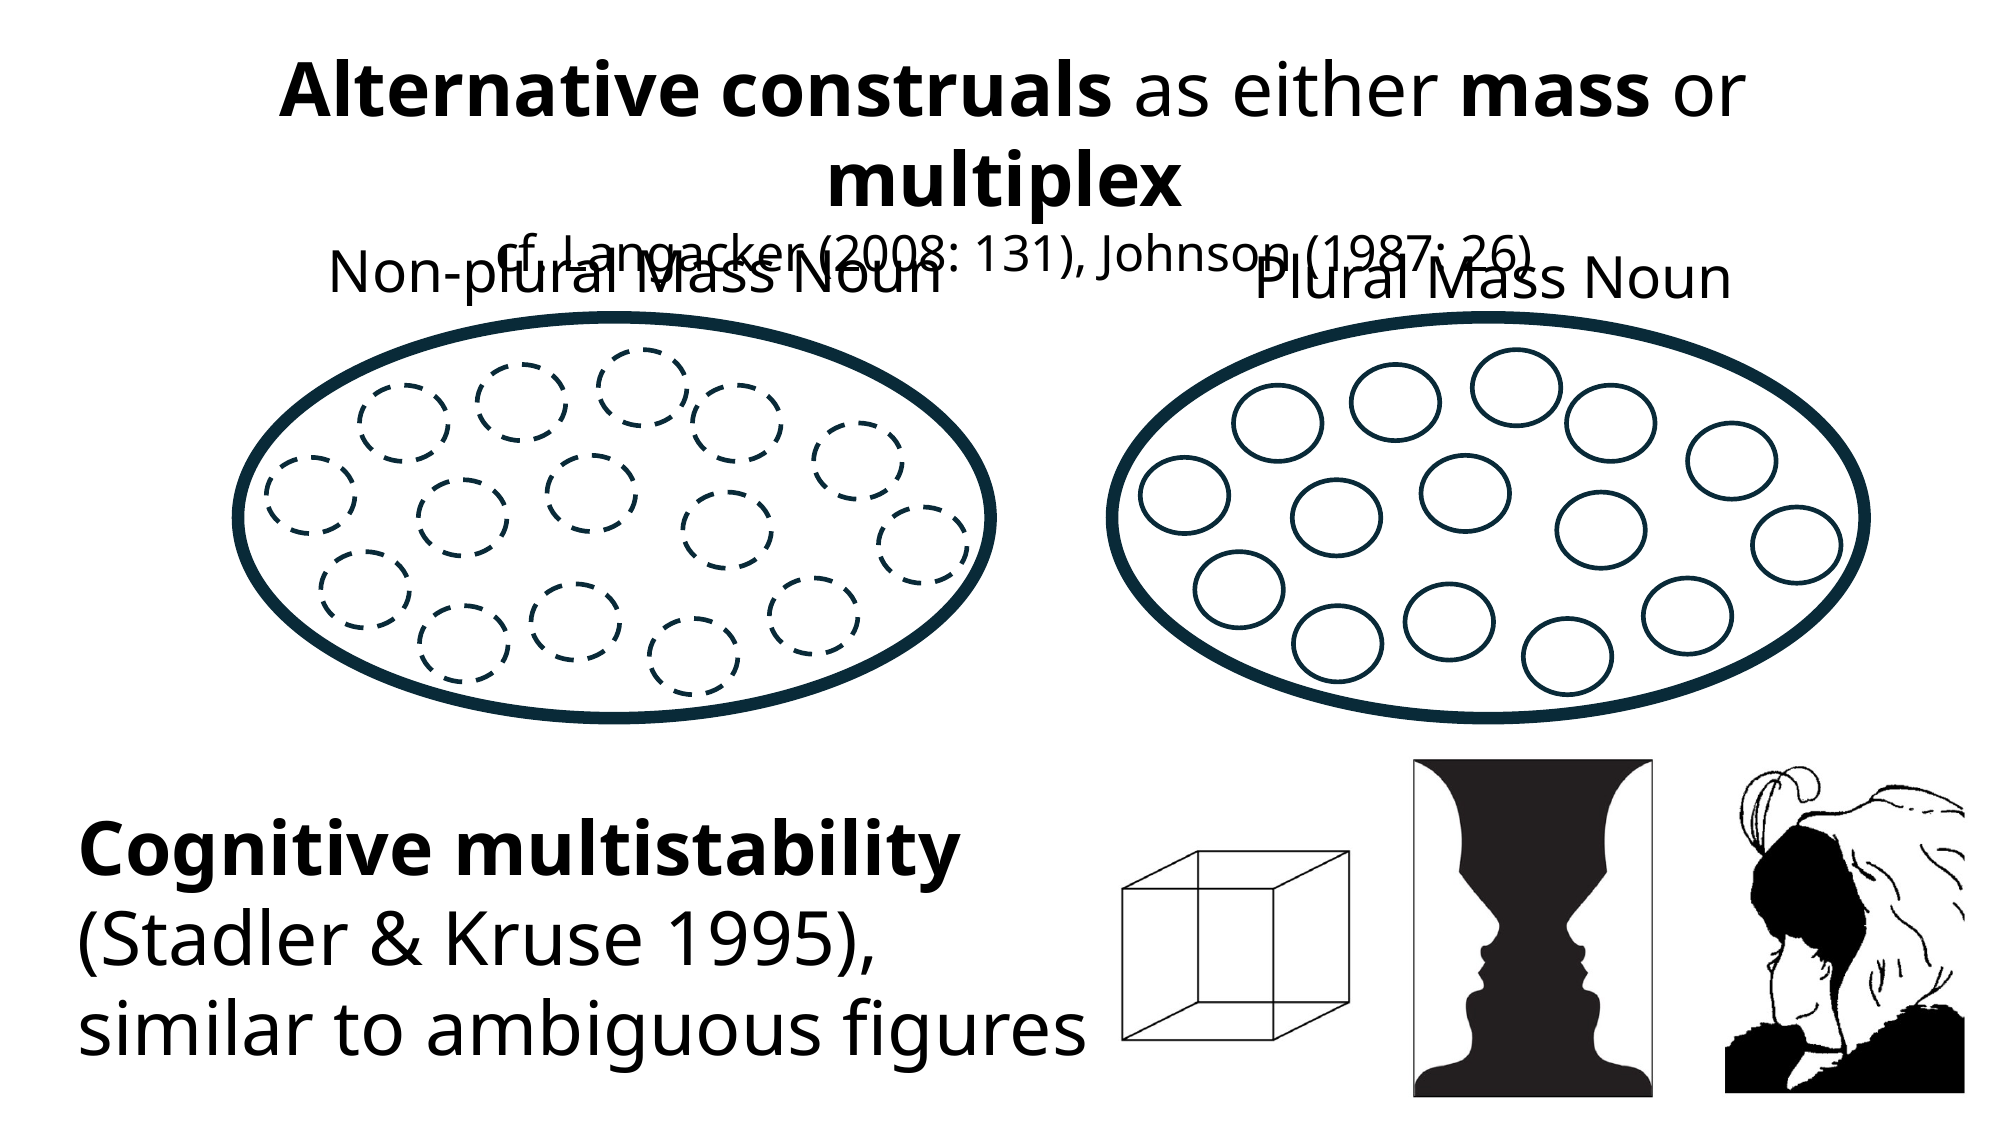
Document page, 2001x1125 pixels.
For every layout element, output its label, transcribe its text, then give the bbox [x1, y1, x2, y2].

text_box Cognitive multistability (Stadler & Kruse 1995), similar to ambiguous figures [62, 793, 1094, 1079]
picture [1094, 749, 1991, 1108]
text_box Alternative construals as either mass or multiplex cf. Langacker (2008: 131), Johnson (1987: 26) [110, 34, 1918, 289]
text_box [237, 226, 1866, 719]
